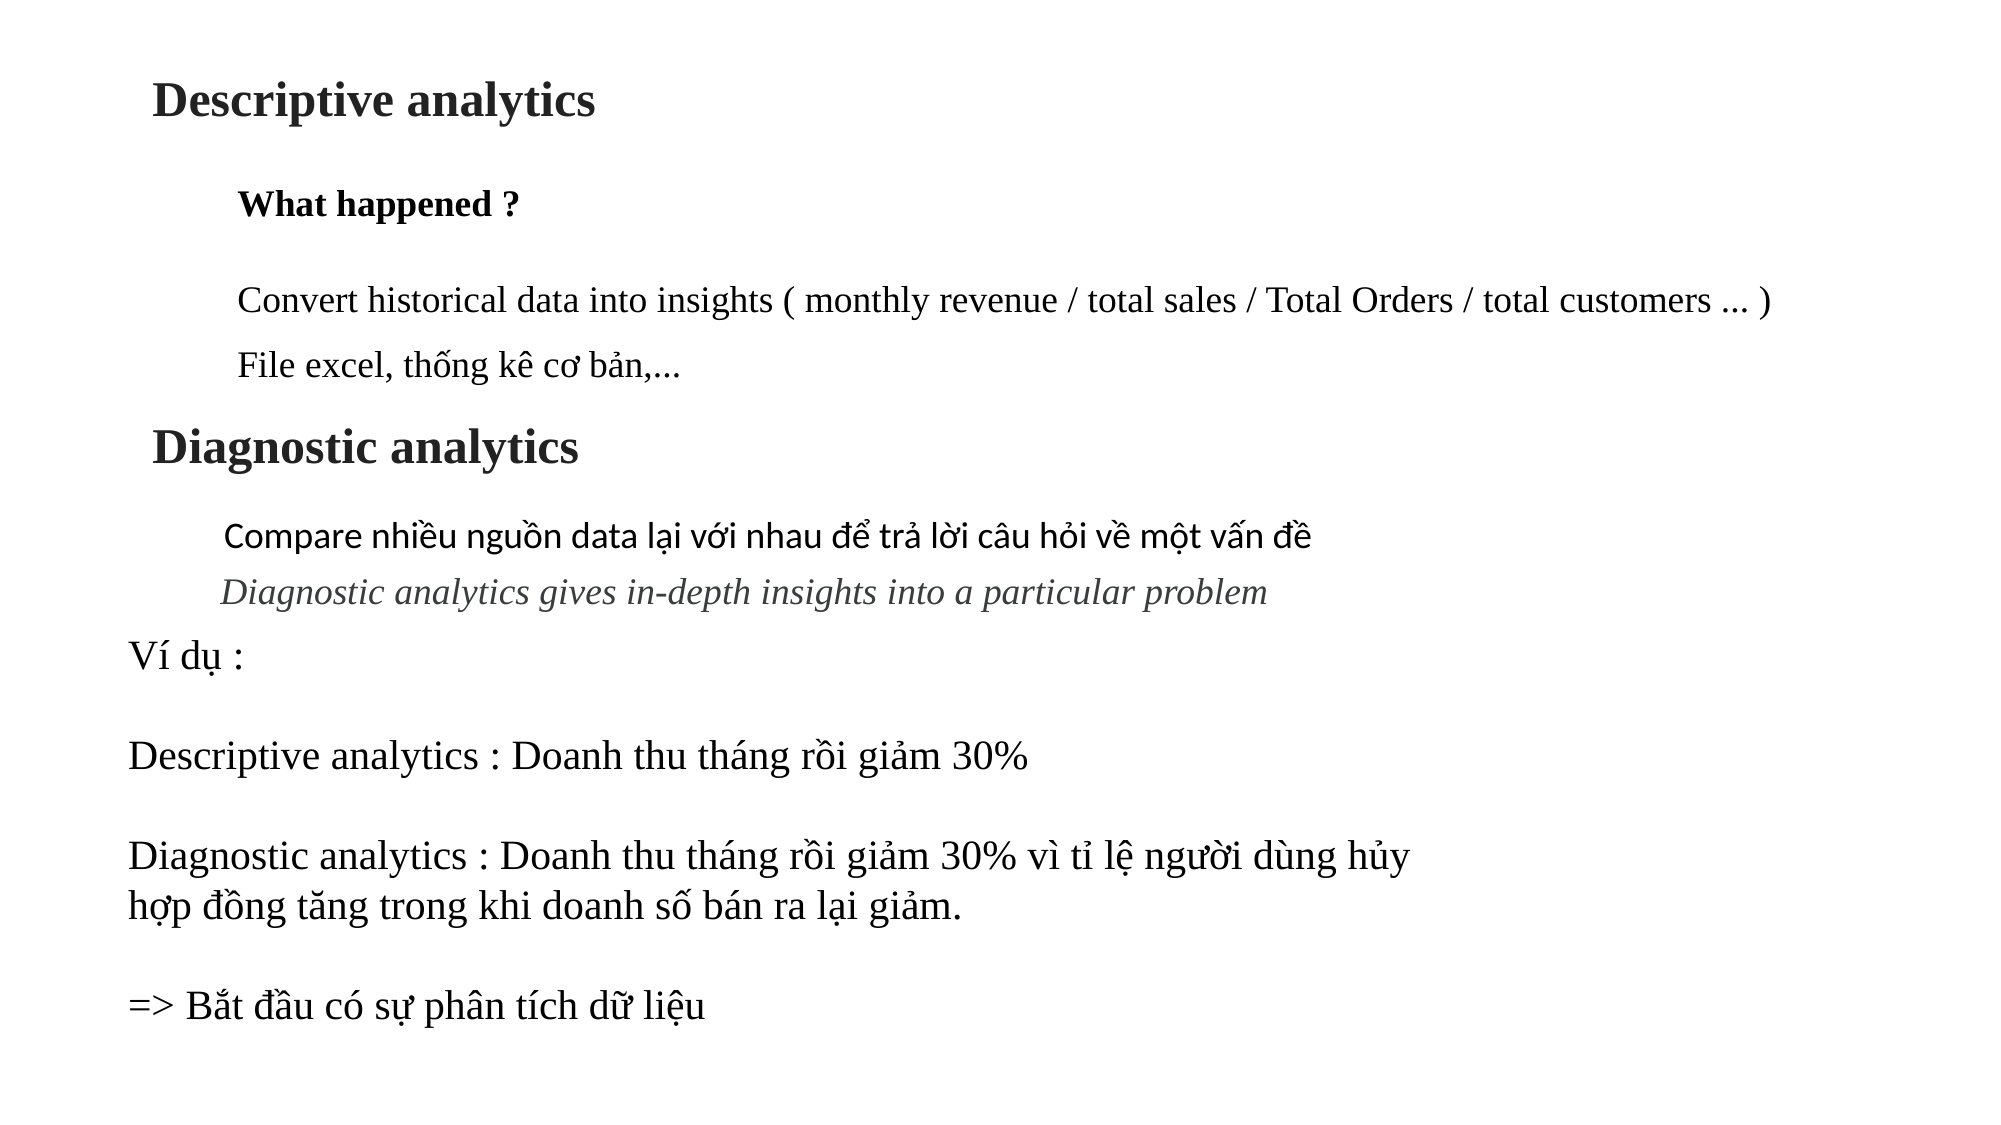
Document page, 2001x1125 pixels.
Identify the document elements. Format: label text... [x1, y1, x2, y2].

text_box Diagnostic analytics gives in-depth insights into a particular problem [205, 559, 1411, 620]
text_box What happened ? [184, 168, 1185, 232]
text_box Ví dụ : Descriptive analytics : Doanh thu tháng rồi giảm 30% Diagnostic analytics : Doanh thu tháng rồi giảm 30% vì tỉ lệ người dùng hủy hợp đồng tăng trong khi doanh số bán ra lại giảm. => Bắt đầu có sự phân tích dữ liệu [113, 620, 1458, 1036]
text_box Compare nhiều nguồn data lại với nhau để trả lời câu hỏi về một vấn đề [171, 500, 1829, 564]
title Descriptive analytics [137, 39, 1863, 221]
text_box Convert historical data into insights ( monthly revenue / total sales / Total Orders / total customers ... ) File excel, thống kê cơ bản,... [184, 264, 1842, 356]
text_box Diagnostic analytics [137, 356, 1863, 538]
